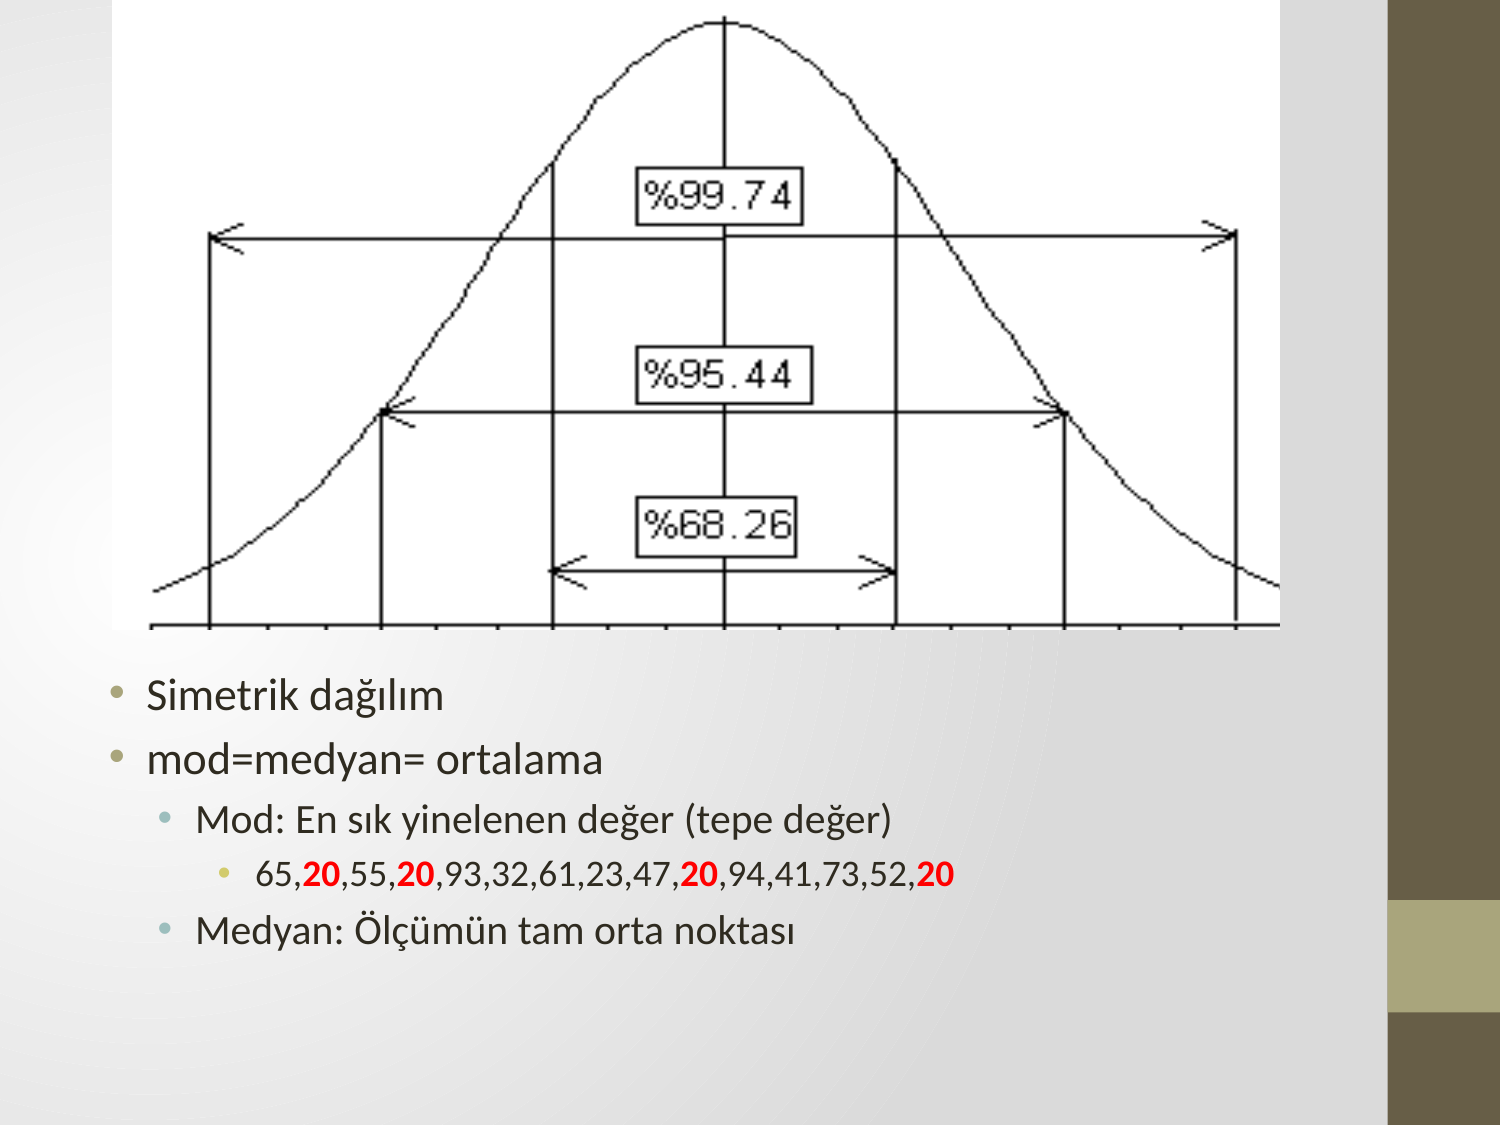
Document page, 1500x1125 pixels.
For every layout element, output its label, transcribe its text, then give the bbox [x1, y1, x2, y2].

list Simetrik dağılım mod=medyan= ortalama Mod: En sık yinelenen değer (tepe değer) 65,20,55,20,93,32,61,23,47,20,94,41,73,52,20 Medyan: Ölçümün tam orta noktası [75, 656, 1325, 1050]
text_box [111, 0, 1294, 633]
